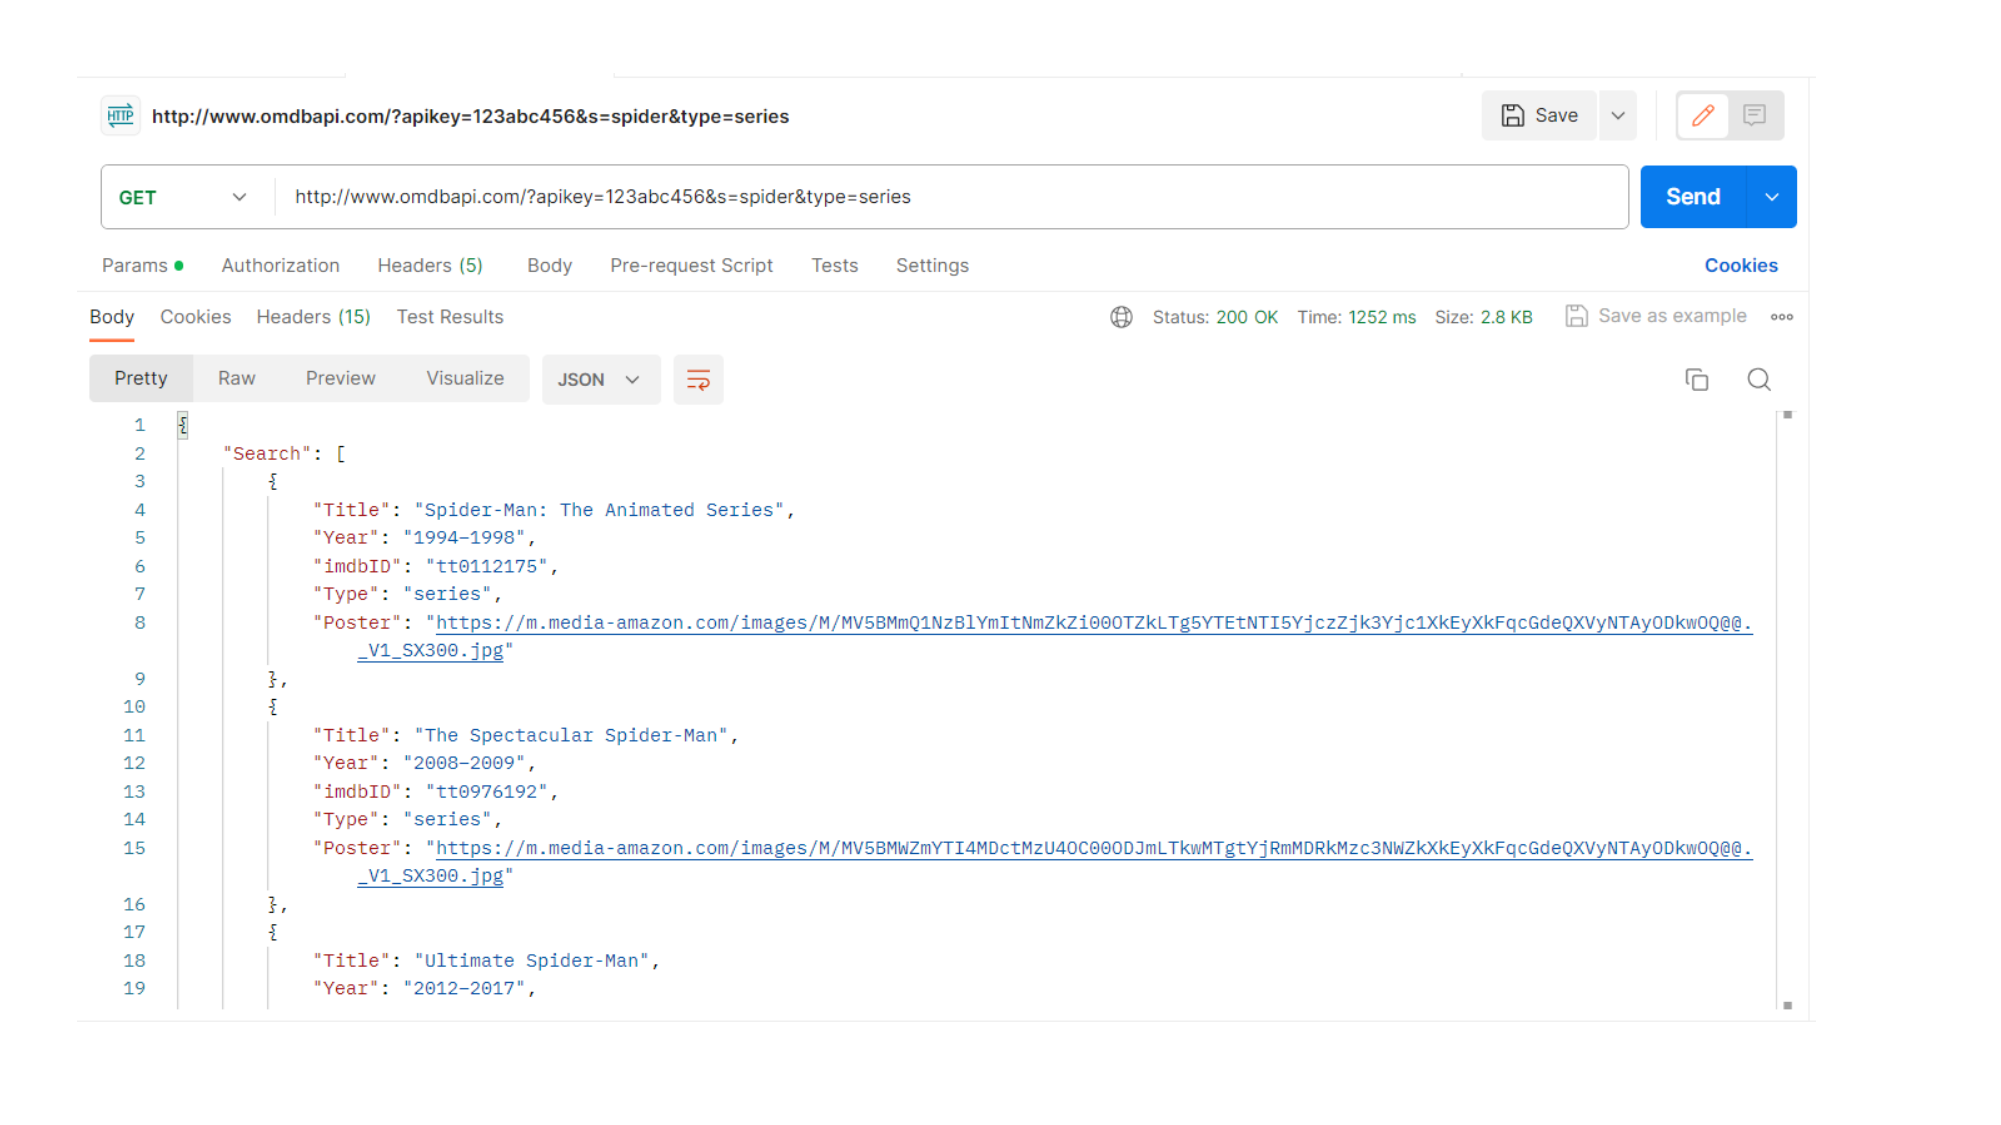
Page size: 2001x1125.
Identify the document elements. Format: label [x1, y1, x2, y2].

picture [77, 73, 1816, 1027]
